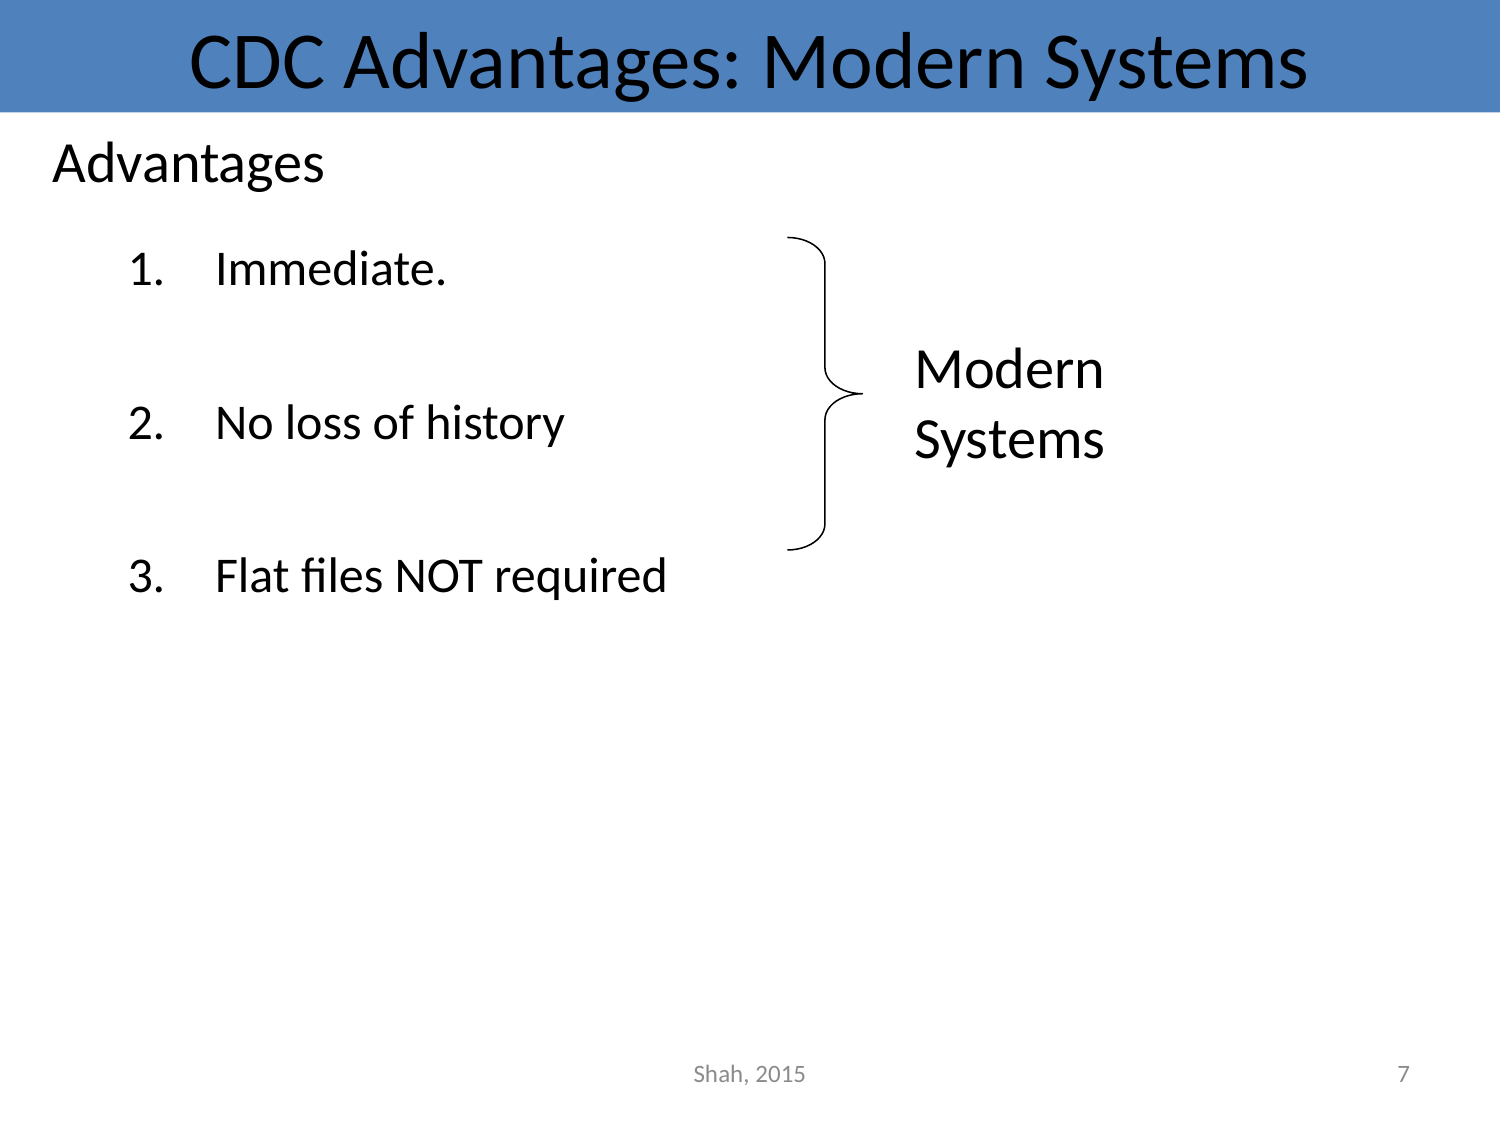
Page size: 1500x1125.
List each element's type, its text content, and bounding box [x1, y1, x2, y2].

slide_number 7 [1074, 1042, 1425, 1103]
list Advantages Immediate. No loss of history Flat files NOT required [37, 125, 1475, 938]
text_box [787, 237, 863, 550]
footer Shah, 2015 [512, 1042, 988, 1103]
title CDC Advantages: Modern Systems [0, 0, 1500, 113]
text_box Modern Systems [899, 323, 1121, 478]
